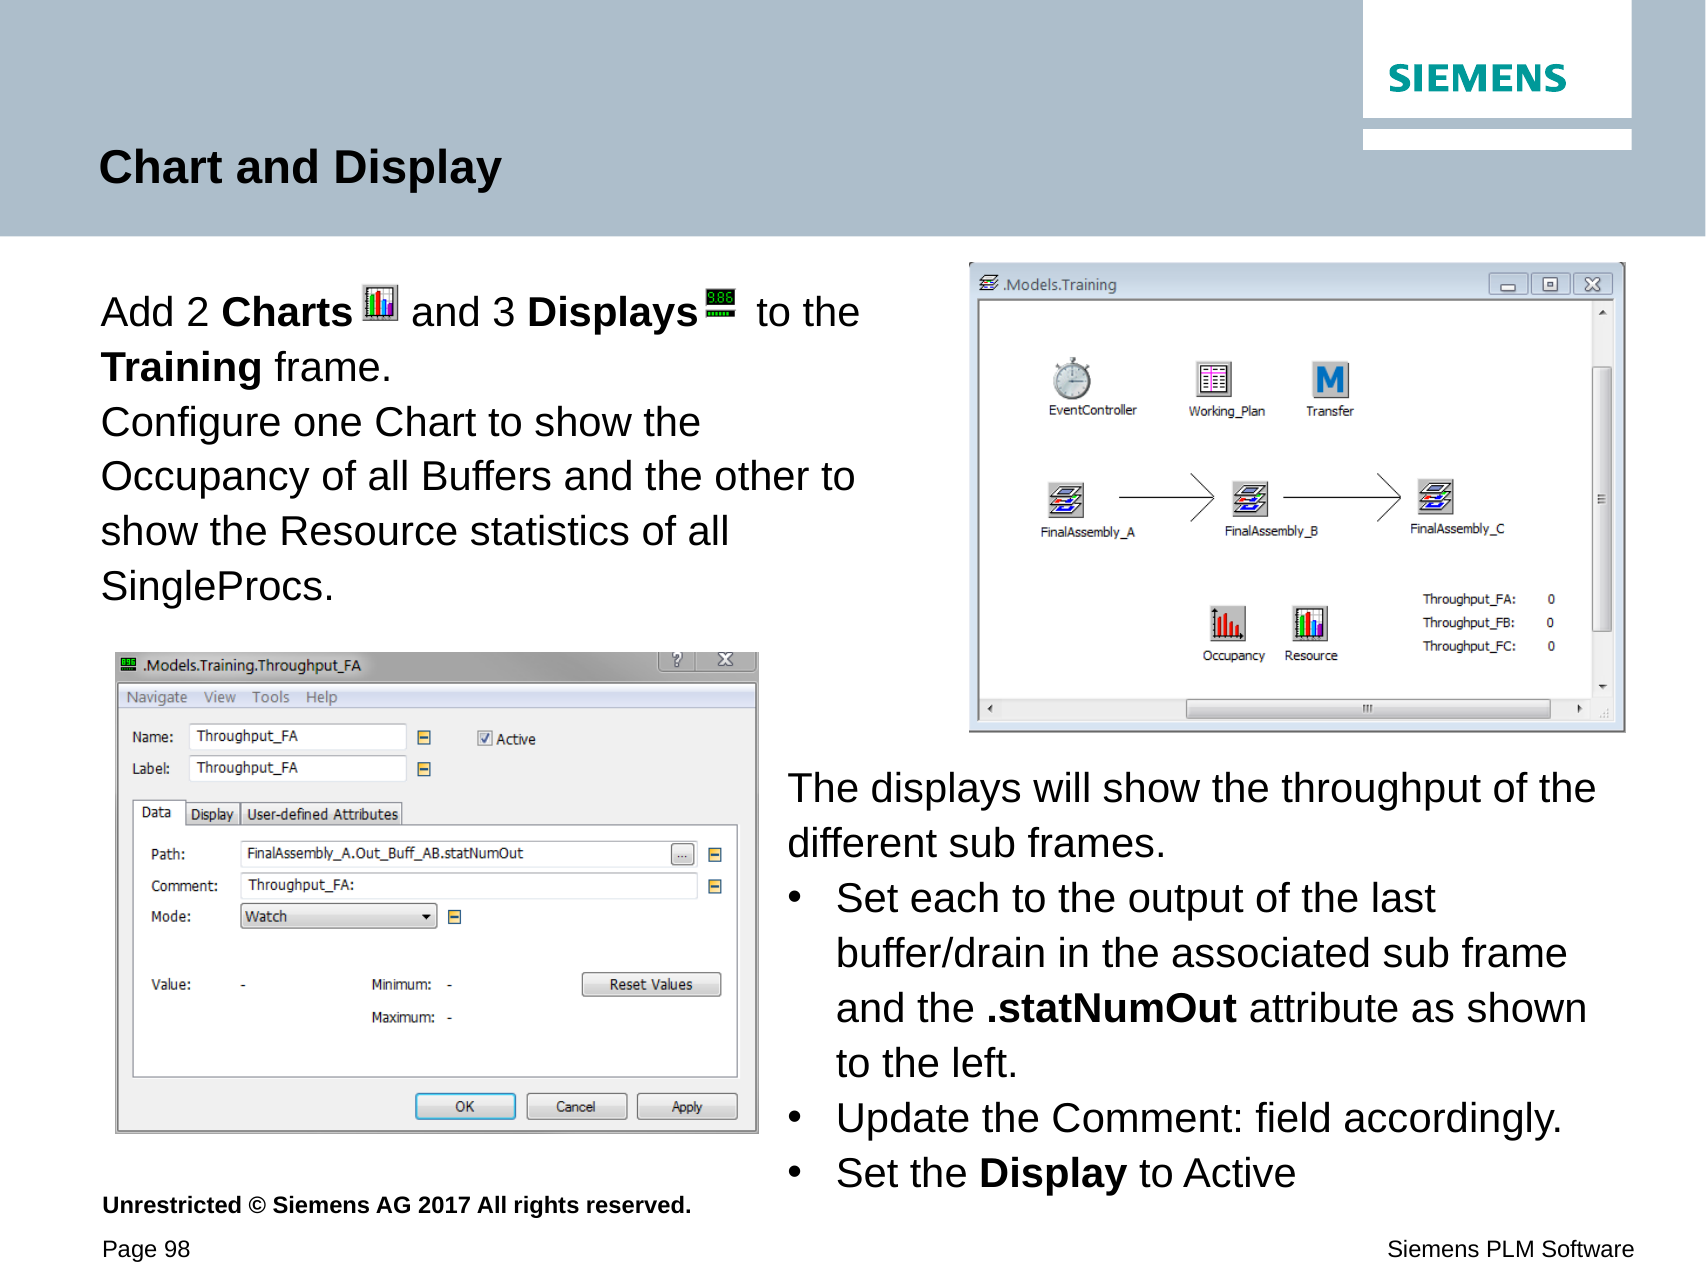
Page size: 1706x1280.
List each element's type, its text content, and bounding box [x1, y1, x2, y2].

text_box The displays will show the throughput of the different sub frames. Set each to the output of the last buffer/drain in the associated sub frame and the .statNumOut attribute as shown to the left. Update the Comment: field accordingly. Set the Display to Active [787, 756, 1616, 1183]
list Add 2 Charts and 3 Displays to the Training frame. Configure one Chart to show the Occupancy of all Buffers and the other to show the Resource statistics of all SingleProcs. [100, 279, 879, 553]
picture [702, 284, 741, 326]
picture [115, 652, 759, 1135]
picture [357, 279, 403, 327]
title Chart and Display [0, 0, 1706, 236]
picture [968, 262, 1626, 733]
